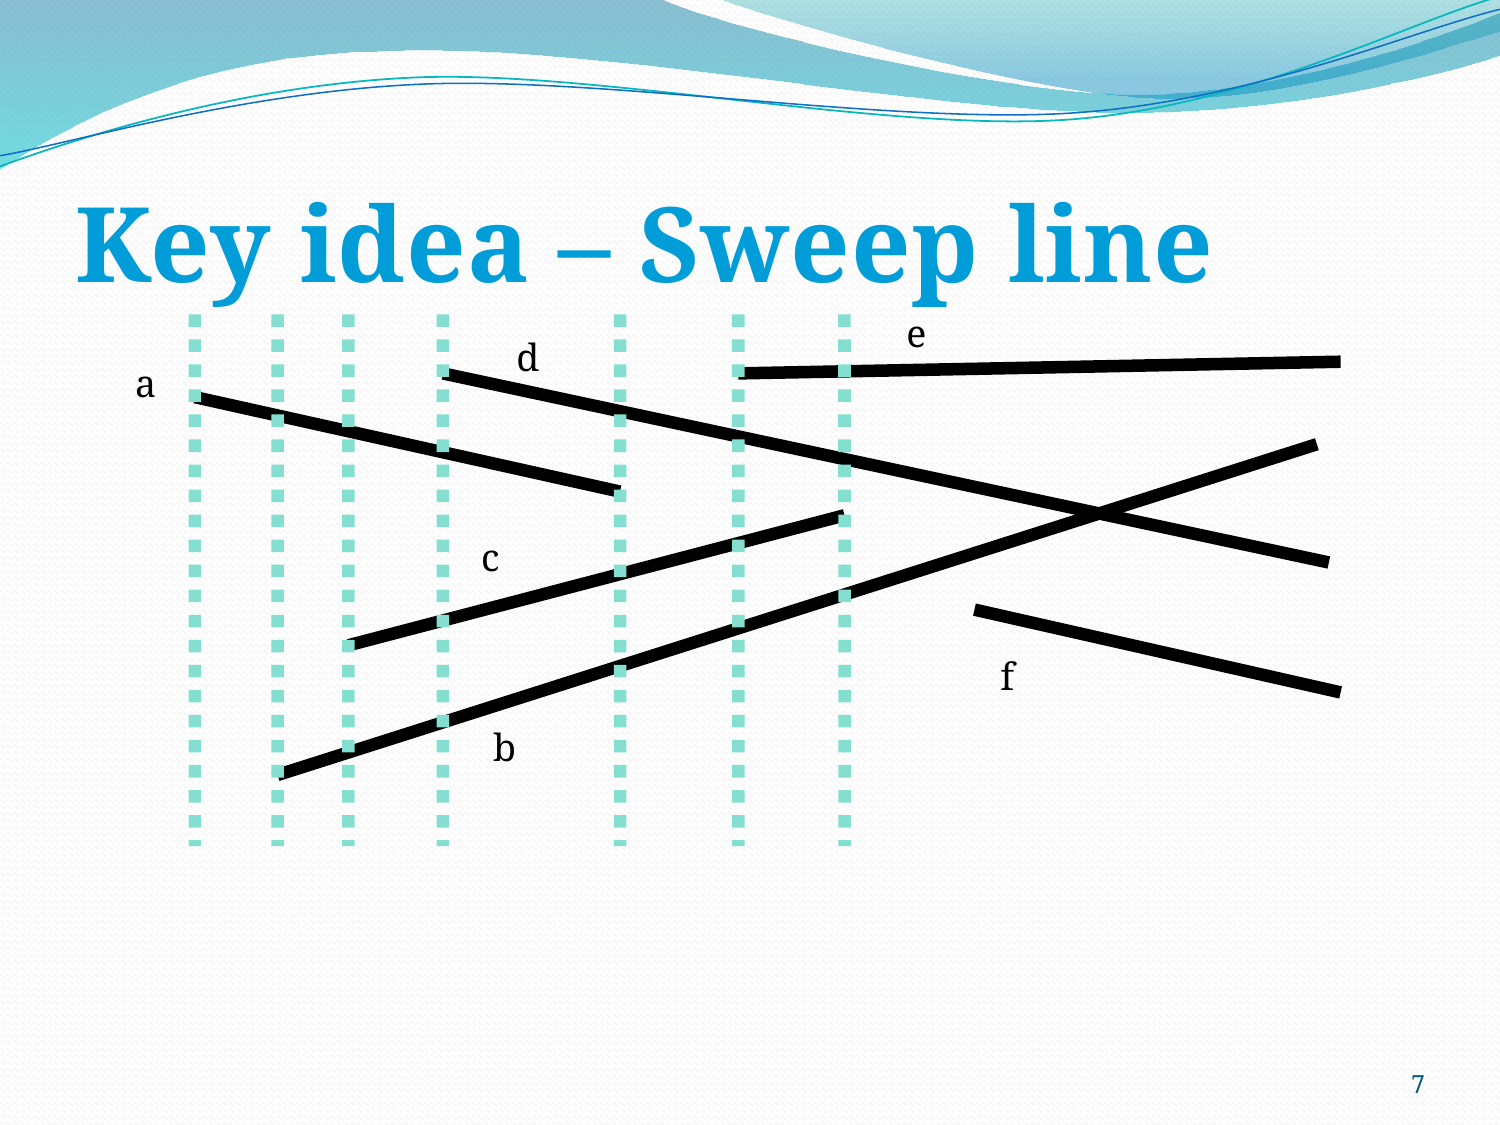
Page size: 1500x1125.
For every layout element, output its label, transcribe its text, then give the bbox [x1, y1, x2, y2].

text_box f [985, 645, 1029, 705]
title Key idea – Sweep line [75, 115, 1425, 303]
text_box b [478, 716, 530, 776]
text_box d [501, 326, 553, 386]
text_box e [891, 302, 942, 363]
slide_number 7 [1299, 1042, 1425, 1103]
text_box c [466, 527, 518, 587]
text_box a [120, 352, 171, 412]
